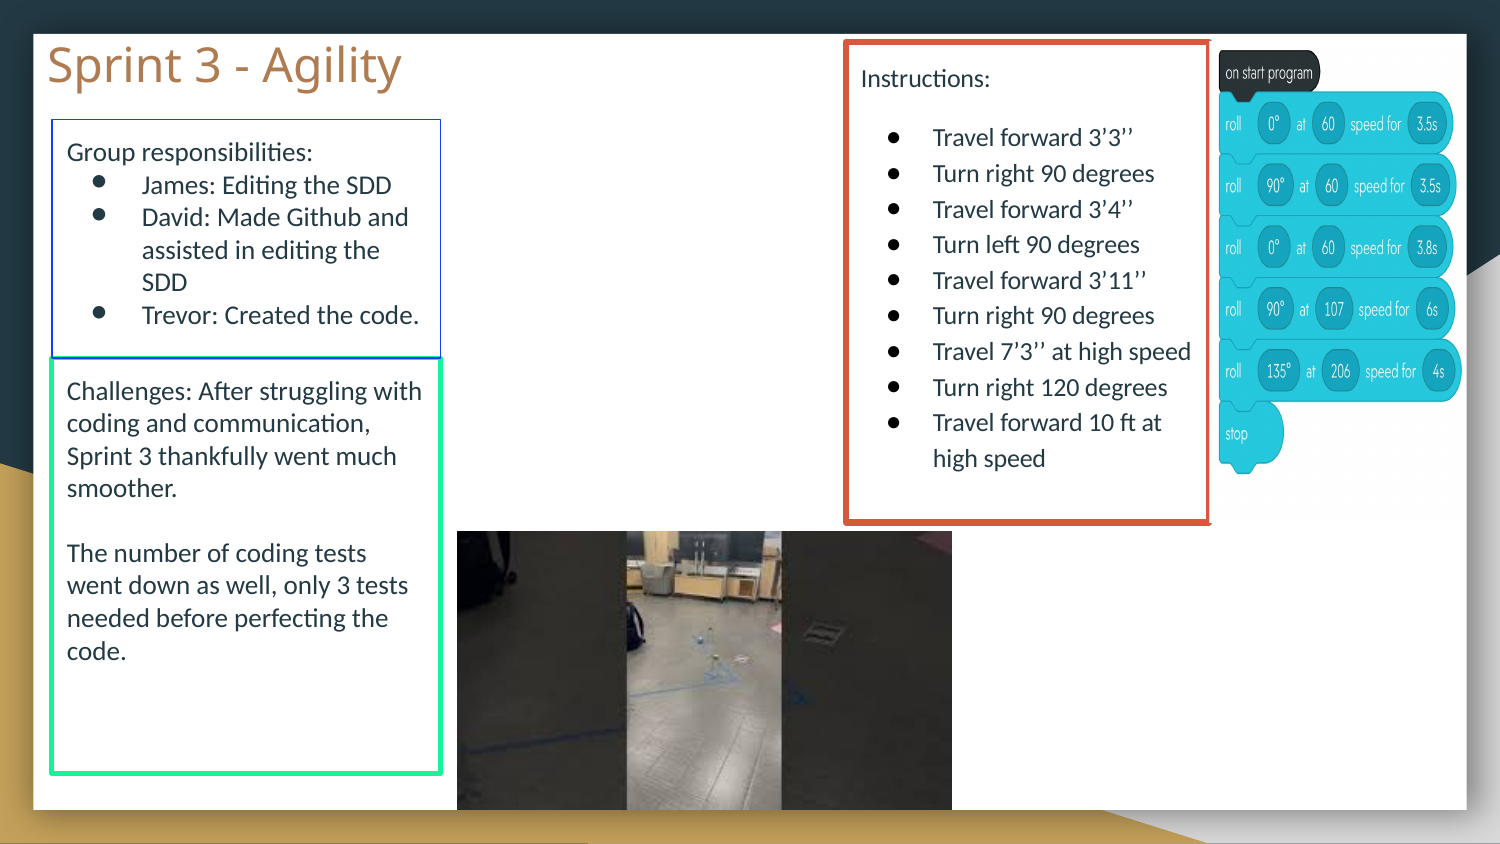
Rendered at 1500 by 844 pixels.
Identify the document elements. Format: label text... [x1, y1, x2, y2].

title Sprint 3 - Agility [32, 19, 1294, 108]
picture [1208, 41, 1466, 523]
list Instructions: Travel forward 3’3’’ Turn right 90 degrees Travel forward 3’4’’ Turn left 90 degrees Travel forward 3’11’’ Turn right 90 degrees Travel 7’3’’ at high speed Turn right 120 degrees Travel forward 10 ft at high speed [845, 41, 1207, 523]
text_box Challenges: After struggling with coding and communication, Sprint 3 thankfully went much smoother. The number of coding tests went down as well, only 3 tests needed before perfecting the code. [51, 359, 441, 774]
picture [457, 531, 952, 810]
text_box Group responsibilities: James: Editing the SDD David: Made Github and assisted in editing the SDD Trevor: Created the code. [51, 119, 441, 359]
